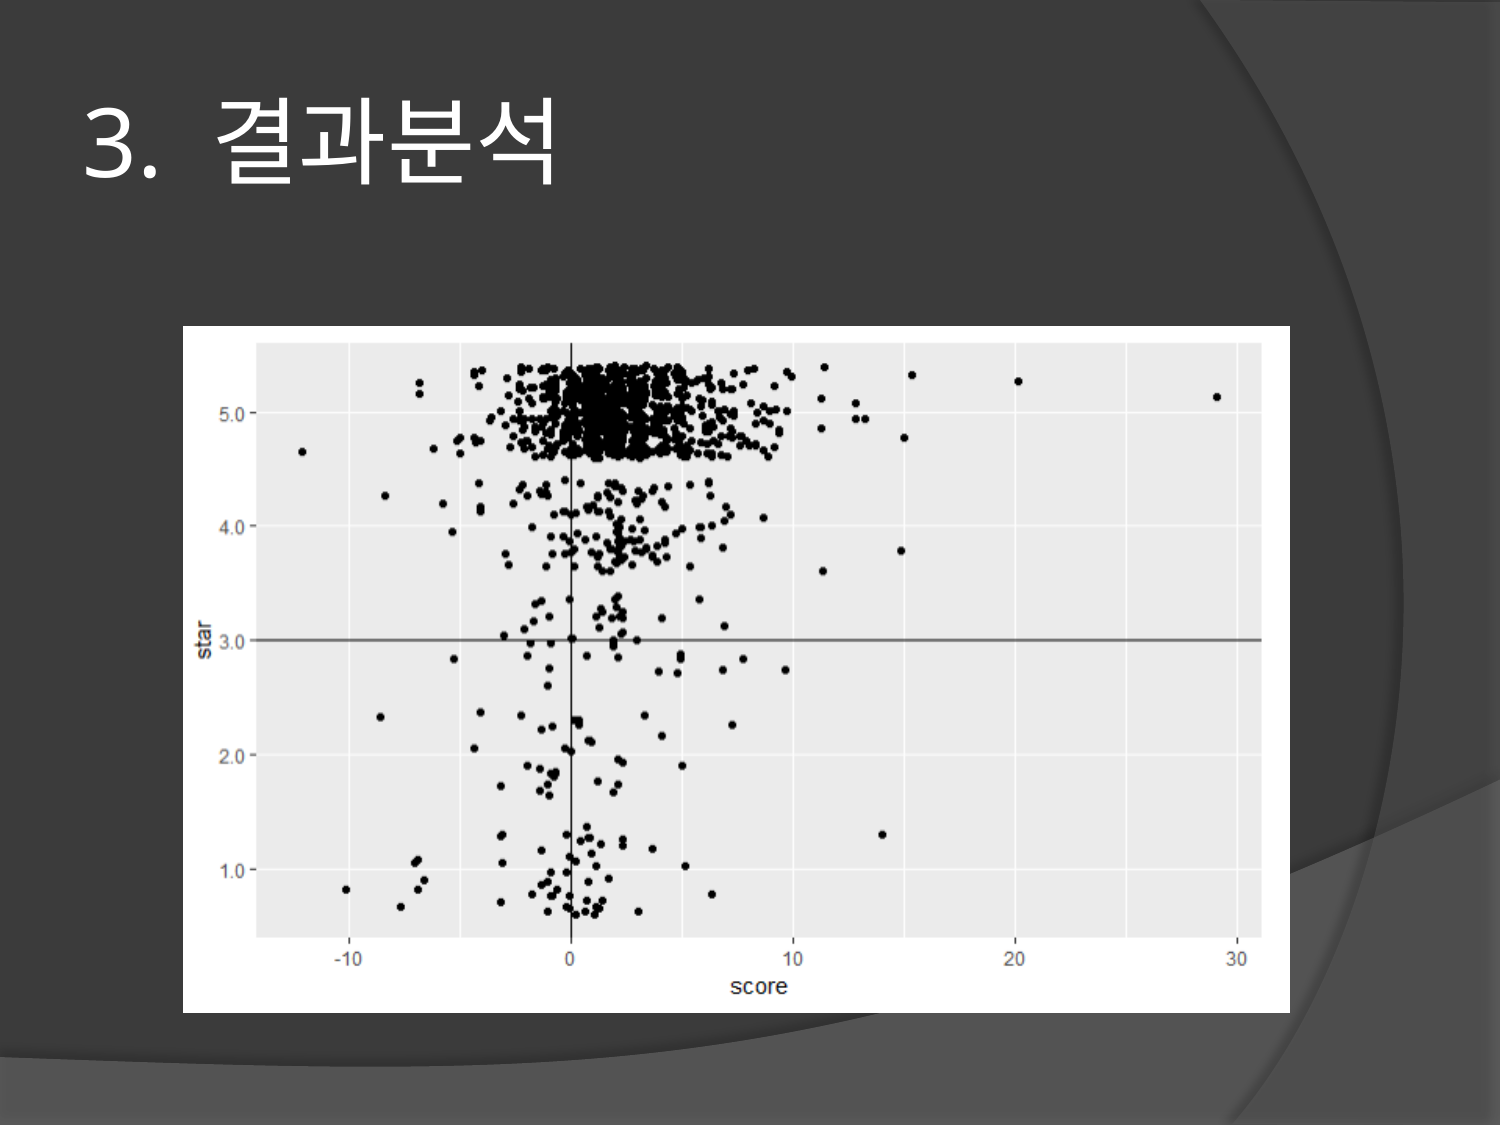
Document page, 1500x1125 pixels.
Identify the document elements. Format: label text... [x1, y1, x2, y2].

title 3. 결과분석 [75, 45, 1300, 233]
picture [182, 326, 1290, 1013]
